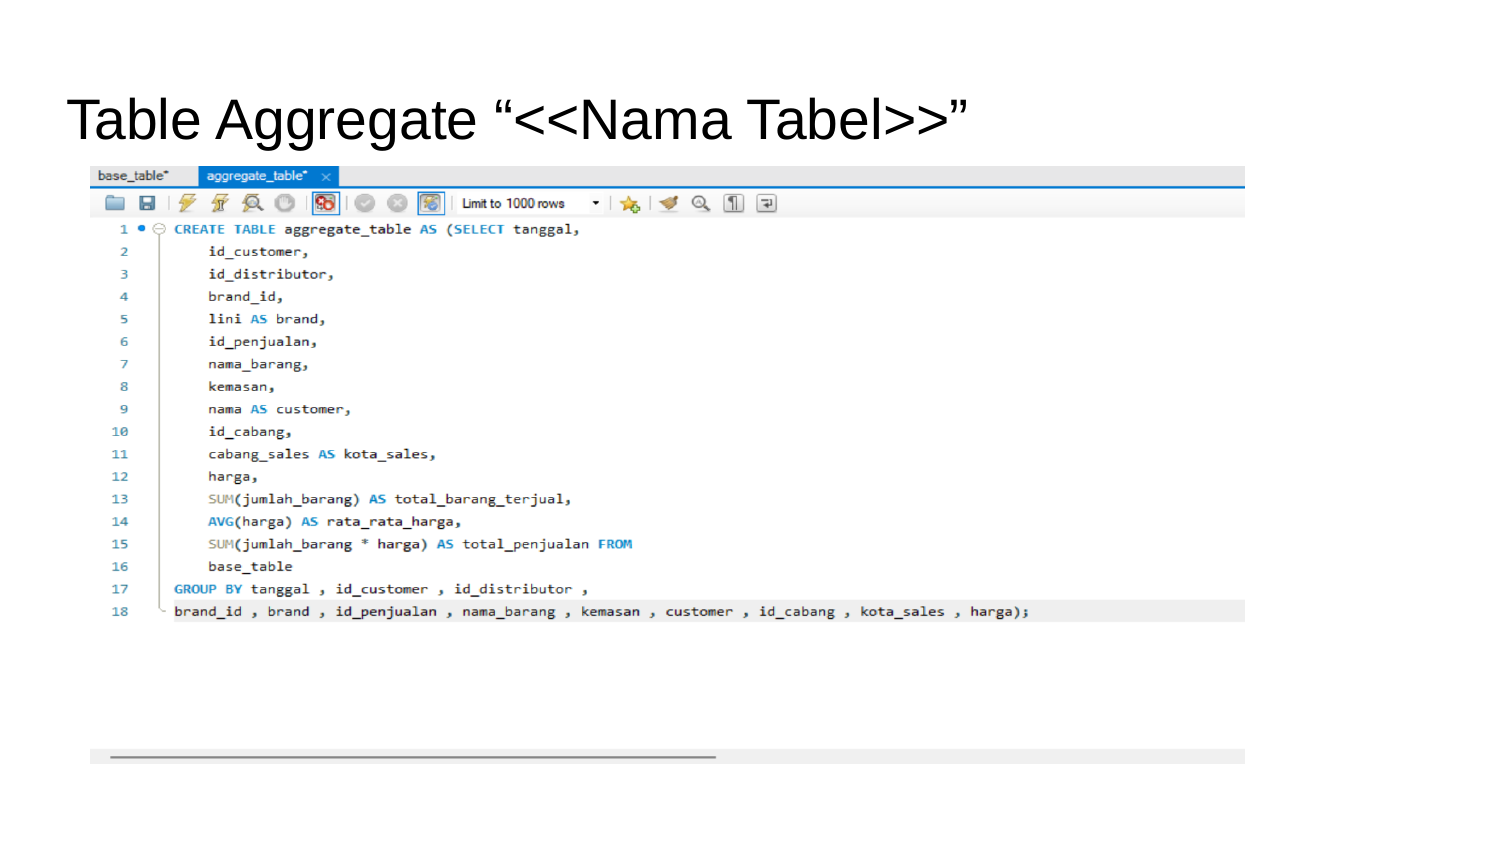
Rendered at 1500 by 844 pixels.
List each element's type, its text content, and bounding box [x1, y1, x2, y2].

title Table Aggregate “<<Nama Tabel>>” [51, 72, 1449, 167]
picture [90, 166, 1245, 764]
